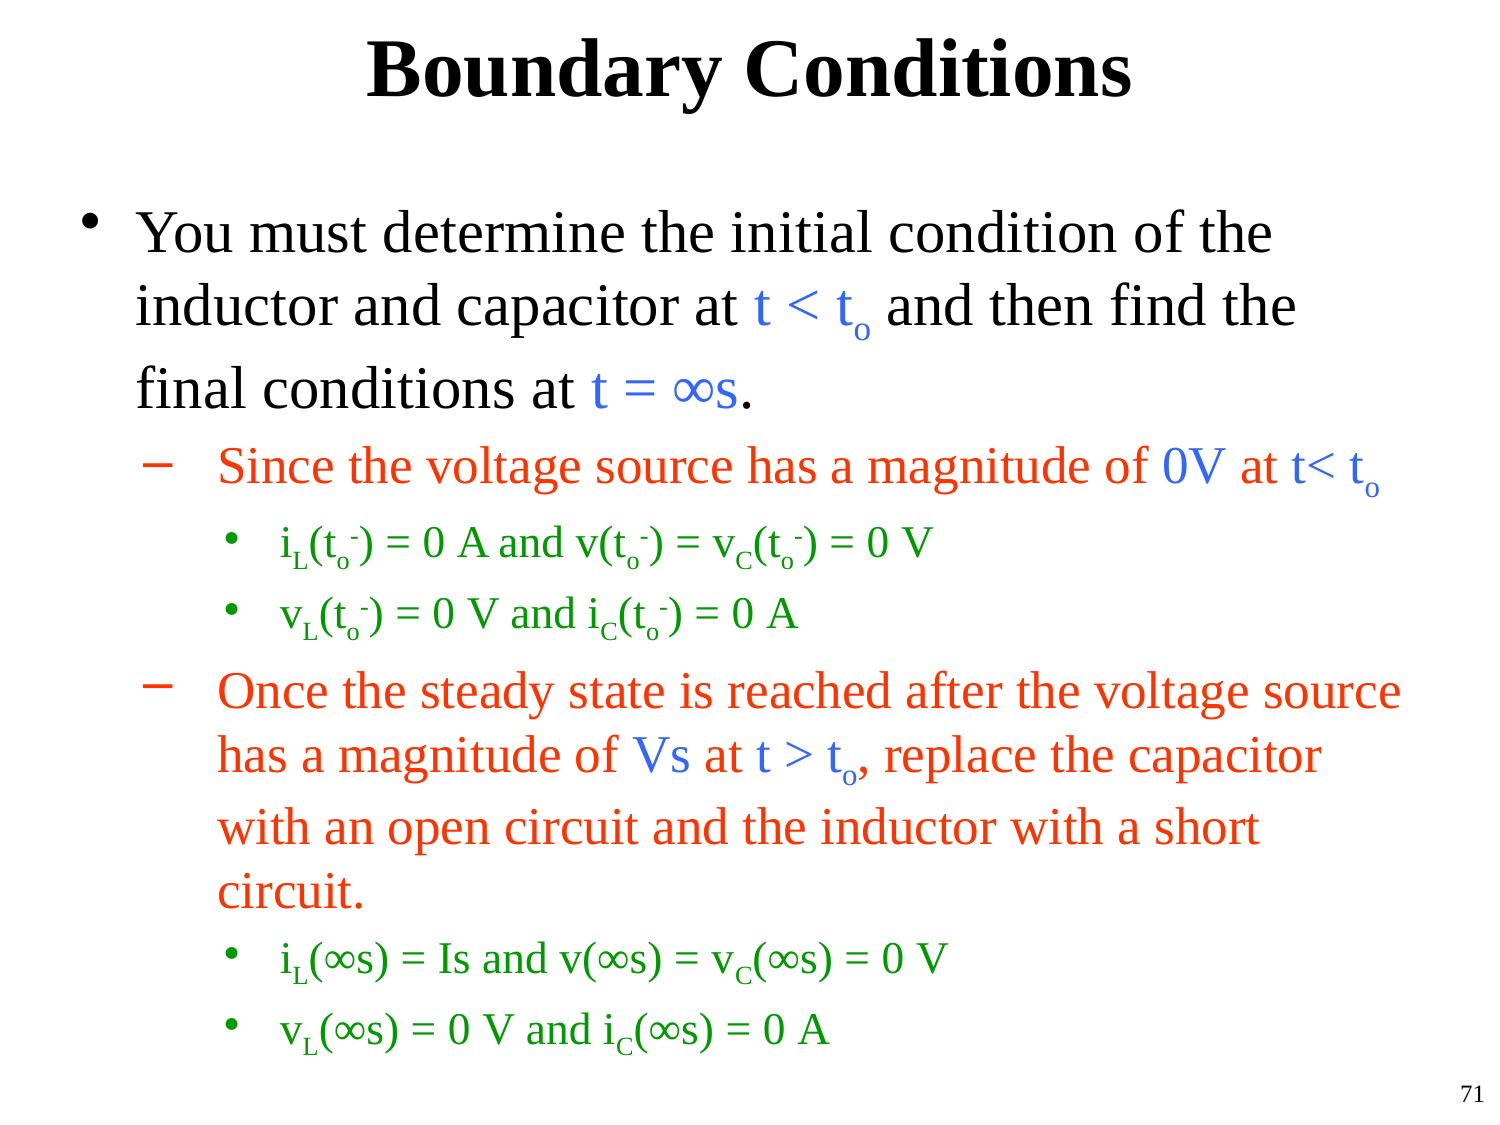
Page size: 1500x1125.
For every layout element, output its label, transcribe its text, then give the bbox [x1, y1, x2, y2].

list You must determine the initial condition of the inductor and capacitor at t < to and then find the final conditions at t = ∞s. Since the voltage source has a magnitude of 0V at t< to iL(to-) = 0 A and v(to-) = vC(to-) = 0 V vL(to-) = 0 V and iC(to-) = 0 A Once the steady state is reached after the voltage source has a magnitude of Vs at t > to, replace the capacitor with an open circuit and the inductor with a short circuit. iL(∞s) = Is and v(∞s) = vC(∞s) = 0 V vL(∞s) = 0 V and iC(∞s) = 0 A [64, 184, 1436, 1071]
title Boundary Conditions [0, 0, 1500, 126]
slide_number 71 [1186, 1069, 1500, 1125]
